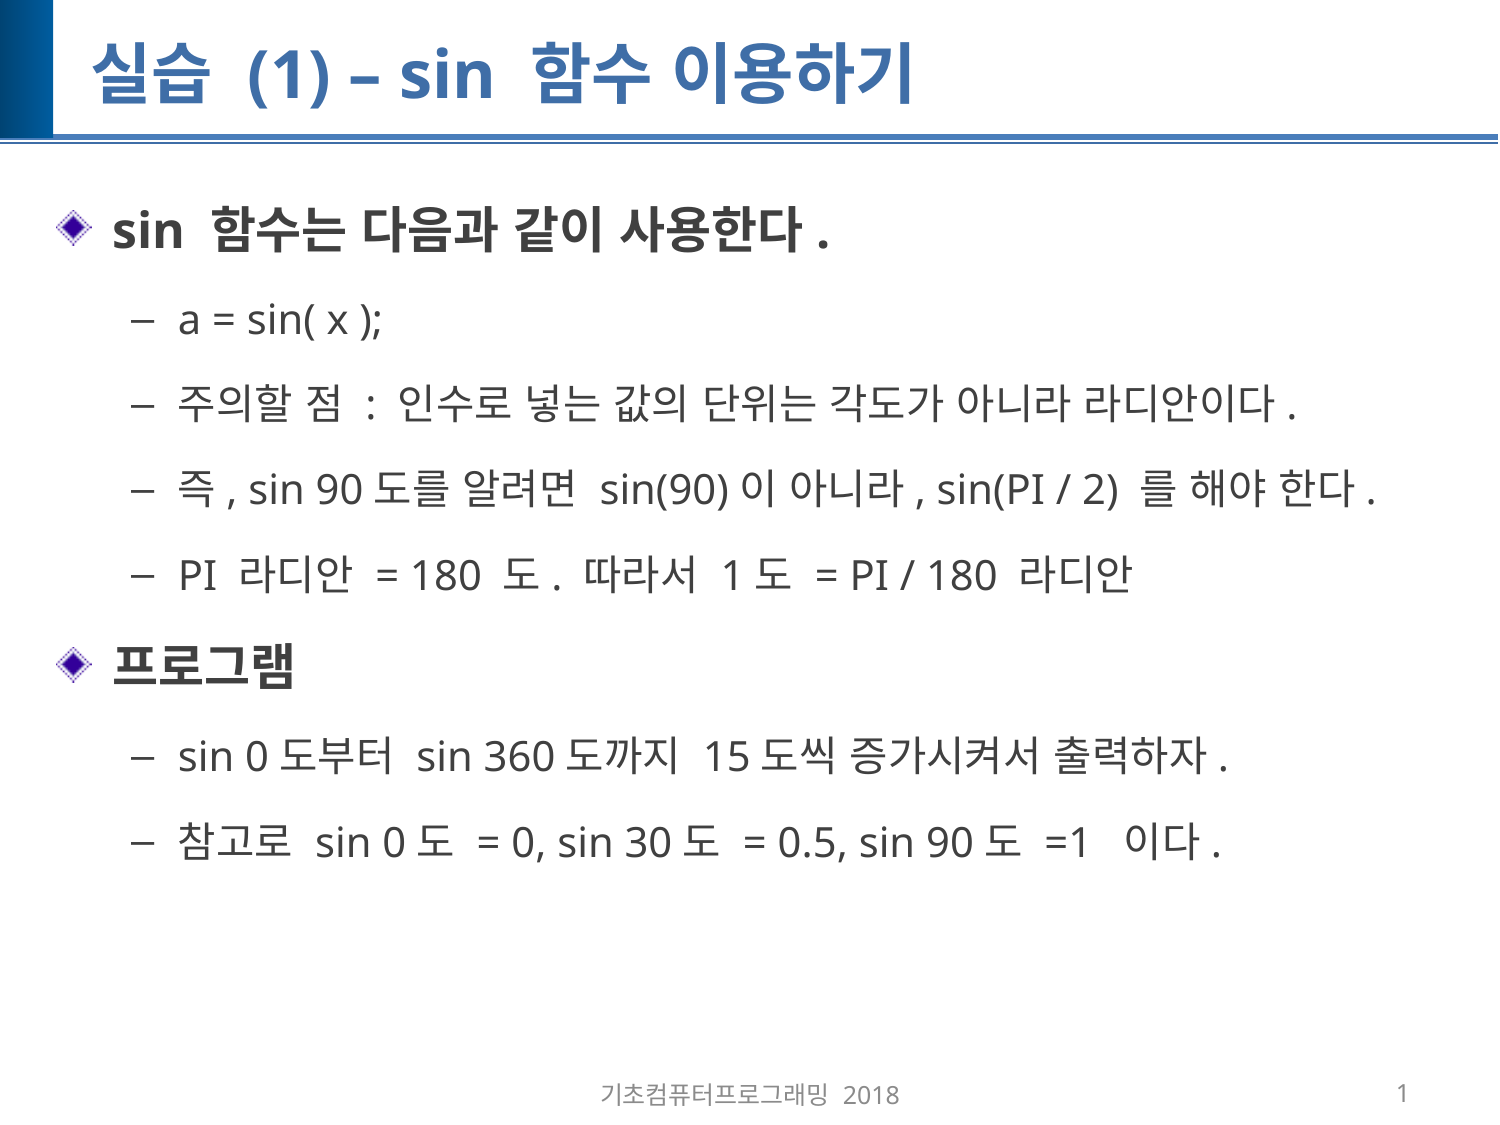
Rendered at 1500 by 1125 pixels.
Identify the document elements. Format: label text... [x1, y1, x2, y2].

picture [56, 210, 92, 246]
picture [56, 647, 92, 683]
footer 기초컴퓨터프로그래밍 2018 [512, 1064, 988, 1125]
list sin 함수는 다음과 같이 사용한다. a = sin( x ); 주의할 점 : 인수로 넣는 값의 단위는 각도가 아니라 라디안이다. 즉, sin 90도를 알려면 sin(90)이 아니라, sin(PI / 2) 를 해야 한다. PI 라디안 = 180 도. 따라서 1도 = PI / 180 라디안 프로그램 sin 0도부터 sin 360도까지 15도씩 증가시켜서 출력하자. 참고로 sin 0도 = 0, sin 30도 = 0.5, sin 90도 =1 이다. [41, 178, 1391, 995]
slide_number 1 [1074, 1064, 1425, 1125]
title 실습 (1) – sin 함수 이용하기 [75, 32, 1425, 113]
